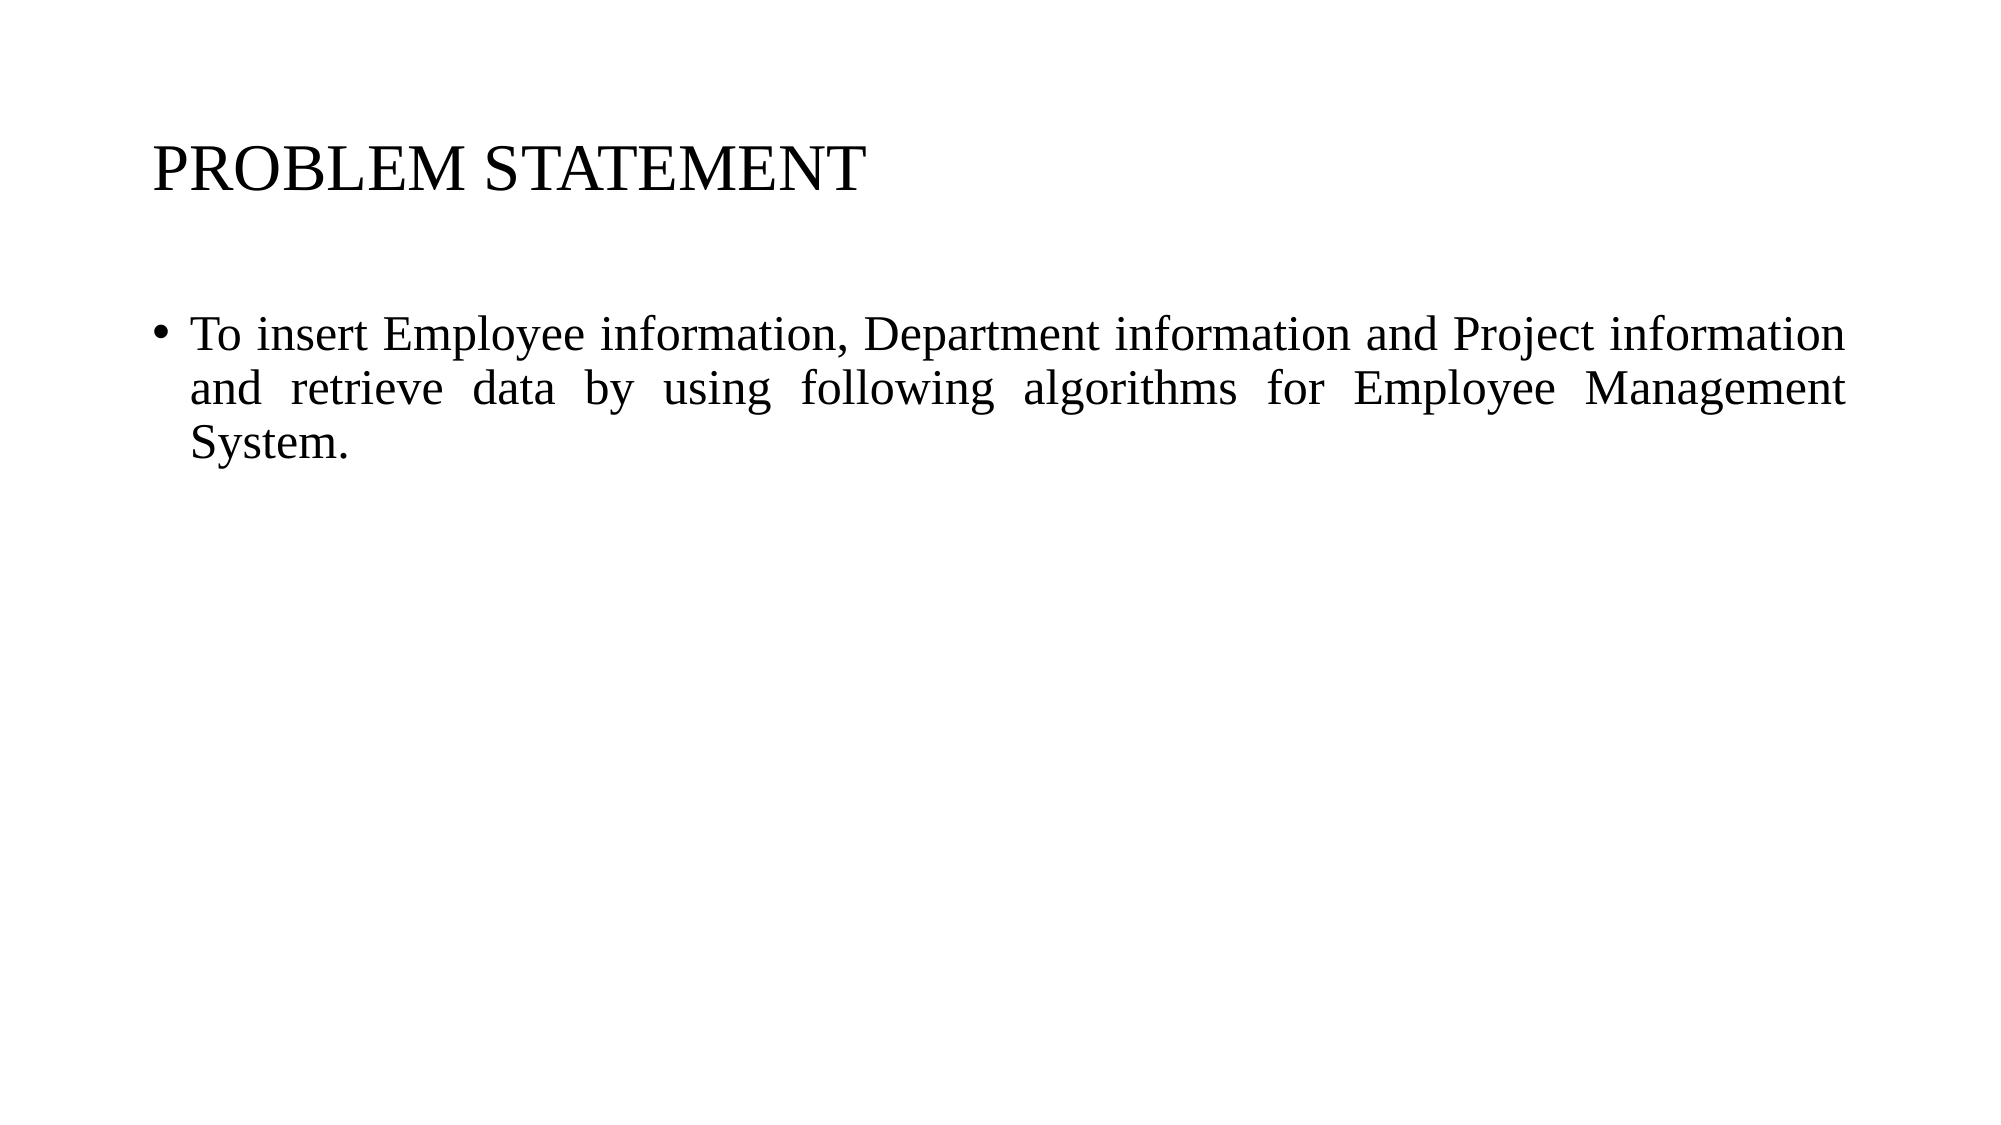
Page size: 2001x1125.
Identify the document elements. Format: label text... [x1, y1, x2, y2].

list To insert Employee information, Department information and Project information and retrieve data by using following algorithms for Employee Management System. [137, 299, 1863, 1014]
title PROBLEM STATEMENT [137, 59, 1863, 278]
